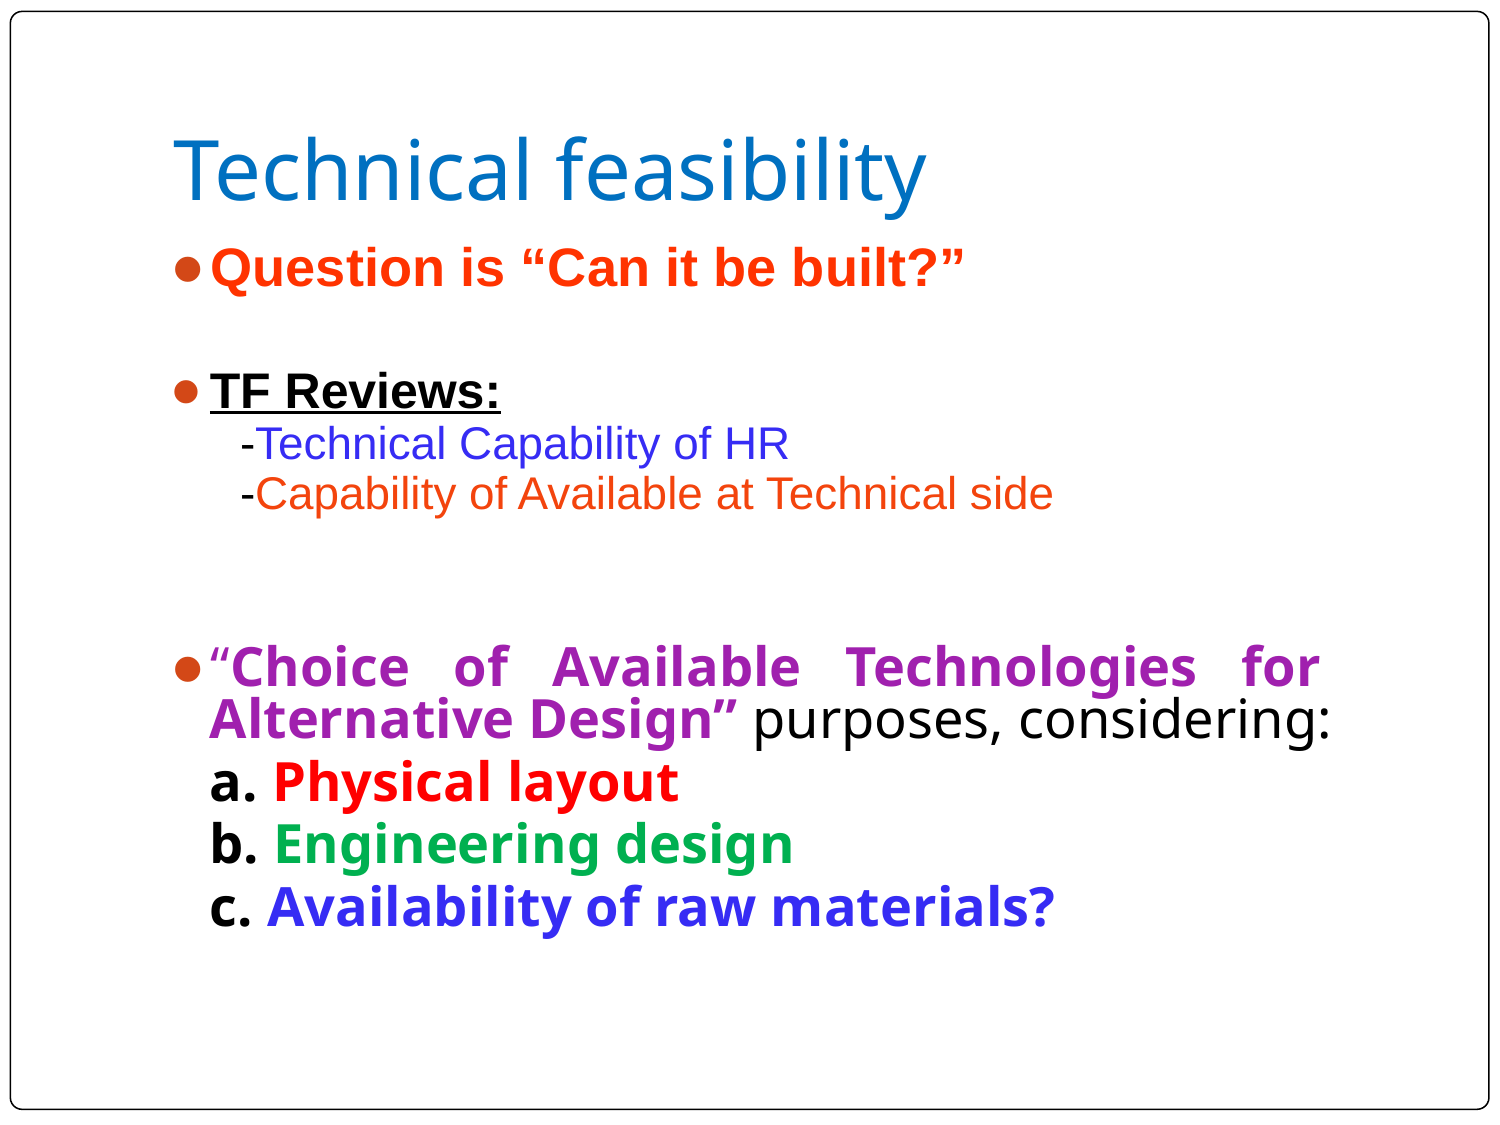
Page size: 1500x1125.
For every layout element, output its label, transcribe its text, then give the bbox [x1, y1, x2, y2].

title Technical feasibility [150, 45, 1425, 233]
list Question is “Can it be built?” TF Reviews: -Technical Capability of HR -Capability of Available at Technical side “Choice of Available Technologies for Alternative Design” purposes, considering: a. Physical layout b. Engineering design c. Availability of raw materials? [150, 237, 1425, 988]
